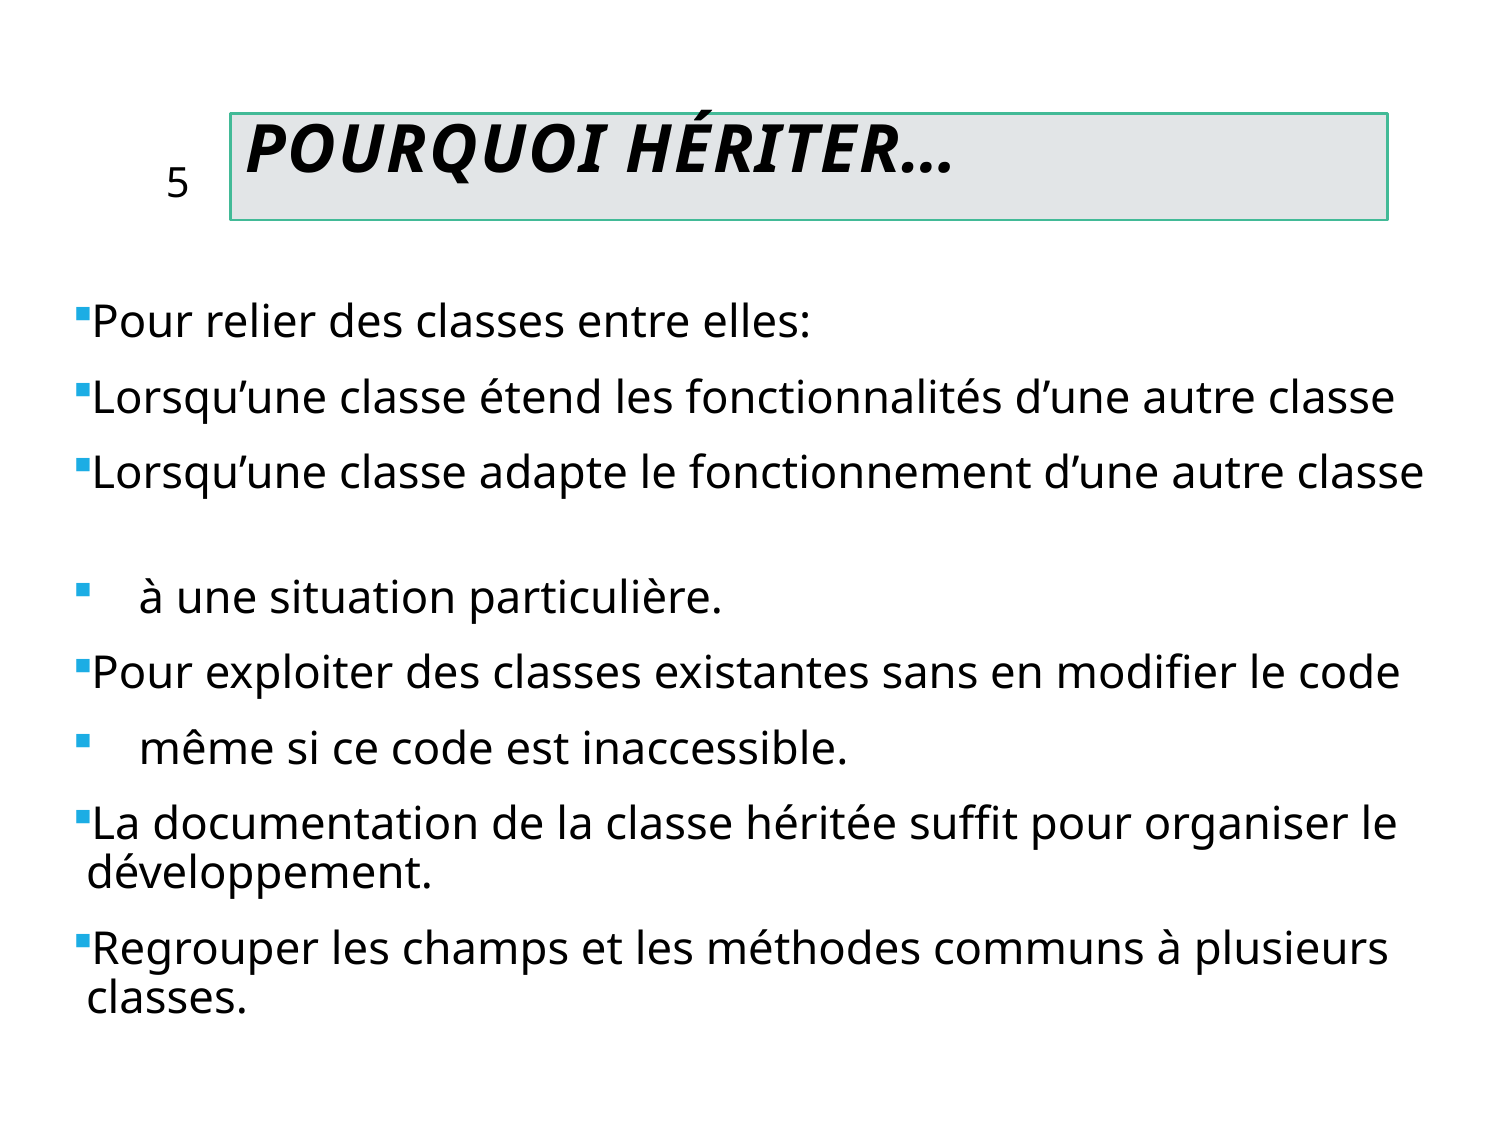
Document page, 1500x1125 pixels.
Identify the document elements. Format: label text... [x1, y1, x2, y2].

list Pour relier des classes entre elles: Lorsqu’une classe étend les fonctionnalités d’une autre classe Lorsqu’une classe adapte le fonctionnement d’une autre classe à une situation particulière. Pour exploiter des classes existantes sans en modifier le code même si ce code est inaccessible. La documentation de la classe héritée suffit pour organiser le développement. Regrouper les champs et les méthodes communs à plusieurs classes. [64, 290, 1447, 1034]
text_box 5 [108, 154, 205, 215]
title Pourquoi hériter… [229, 112, 1389, 221]
